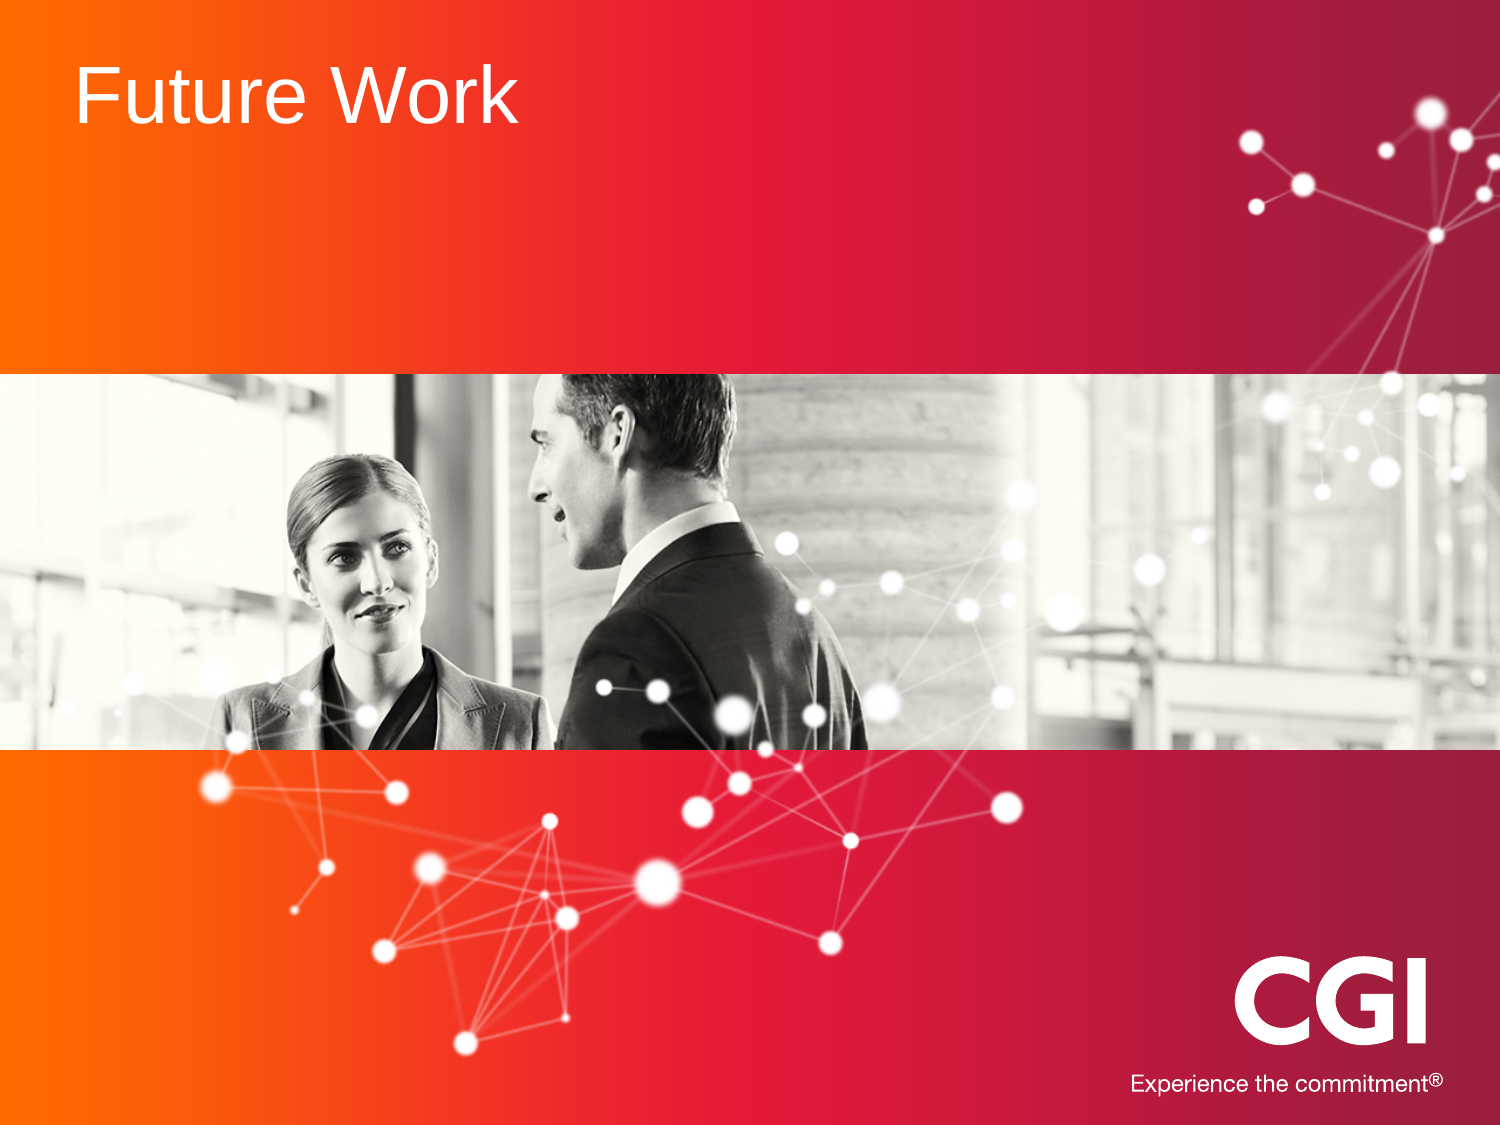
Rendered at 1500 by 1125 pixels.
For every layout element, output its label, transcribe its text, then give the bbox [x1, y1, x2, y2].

title Future Work [73, 41, 1428, 141]
picture [0, 0, 1500, 1125]
